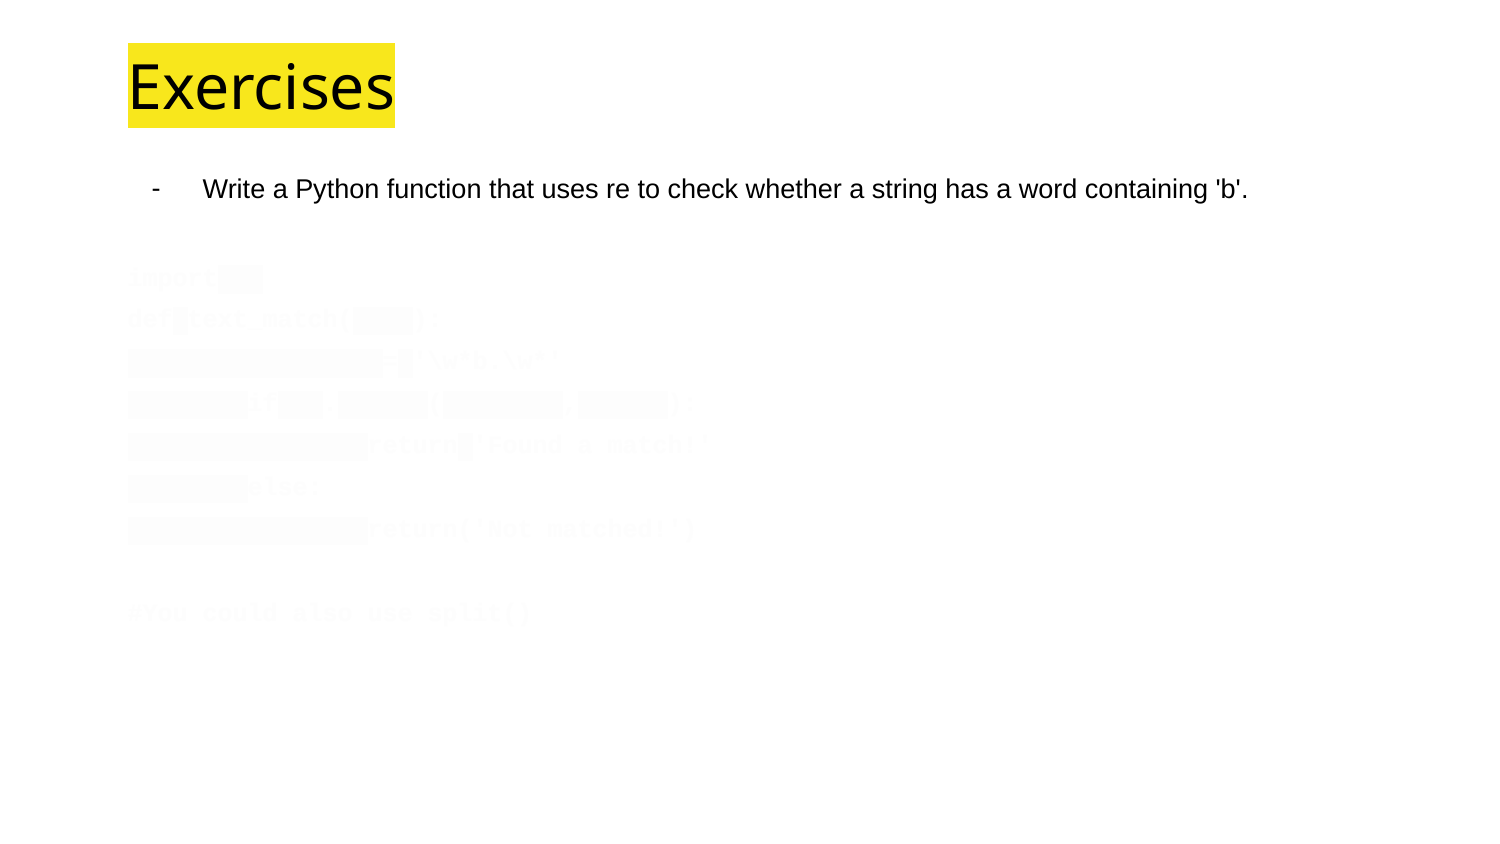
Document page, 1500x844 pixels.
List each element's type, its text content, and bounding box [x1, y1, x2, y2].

list Write a Python function that uses re to check whether a string has a word containing 'b'. import re def text_match(text): patterns = '\w*b.\w*' if re.search(patterns, text): return 'Found a match!' else: return('Not matched!') #You could also use split() [112, 159, 1388, 816]
title Exercises [112, 28, 1388, 141]
